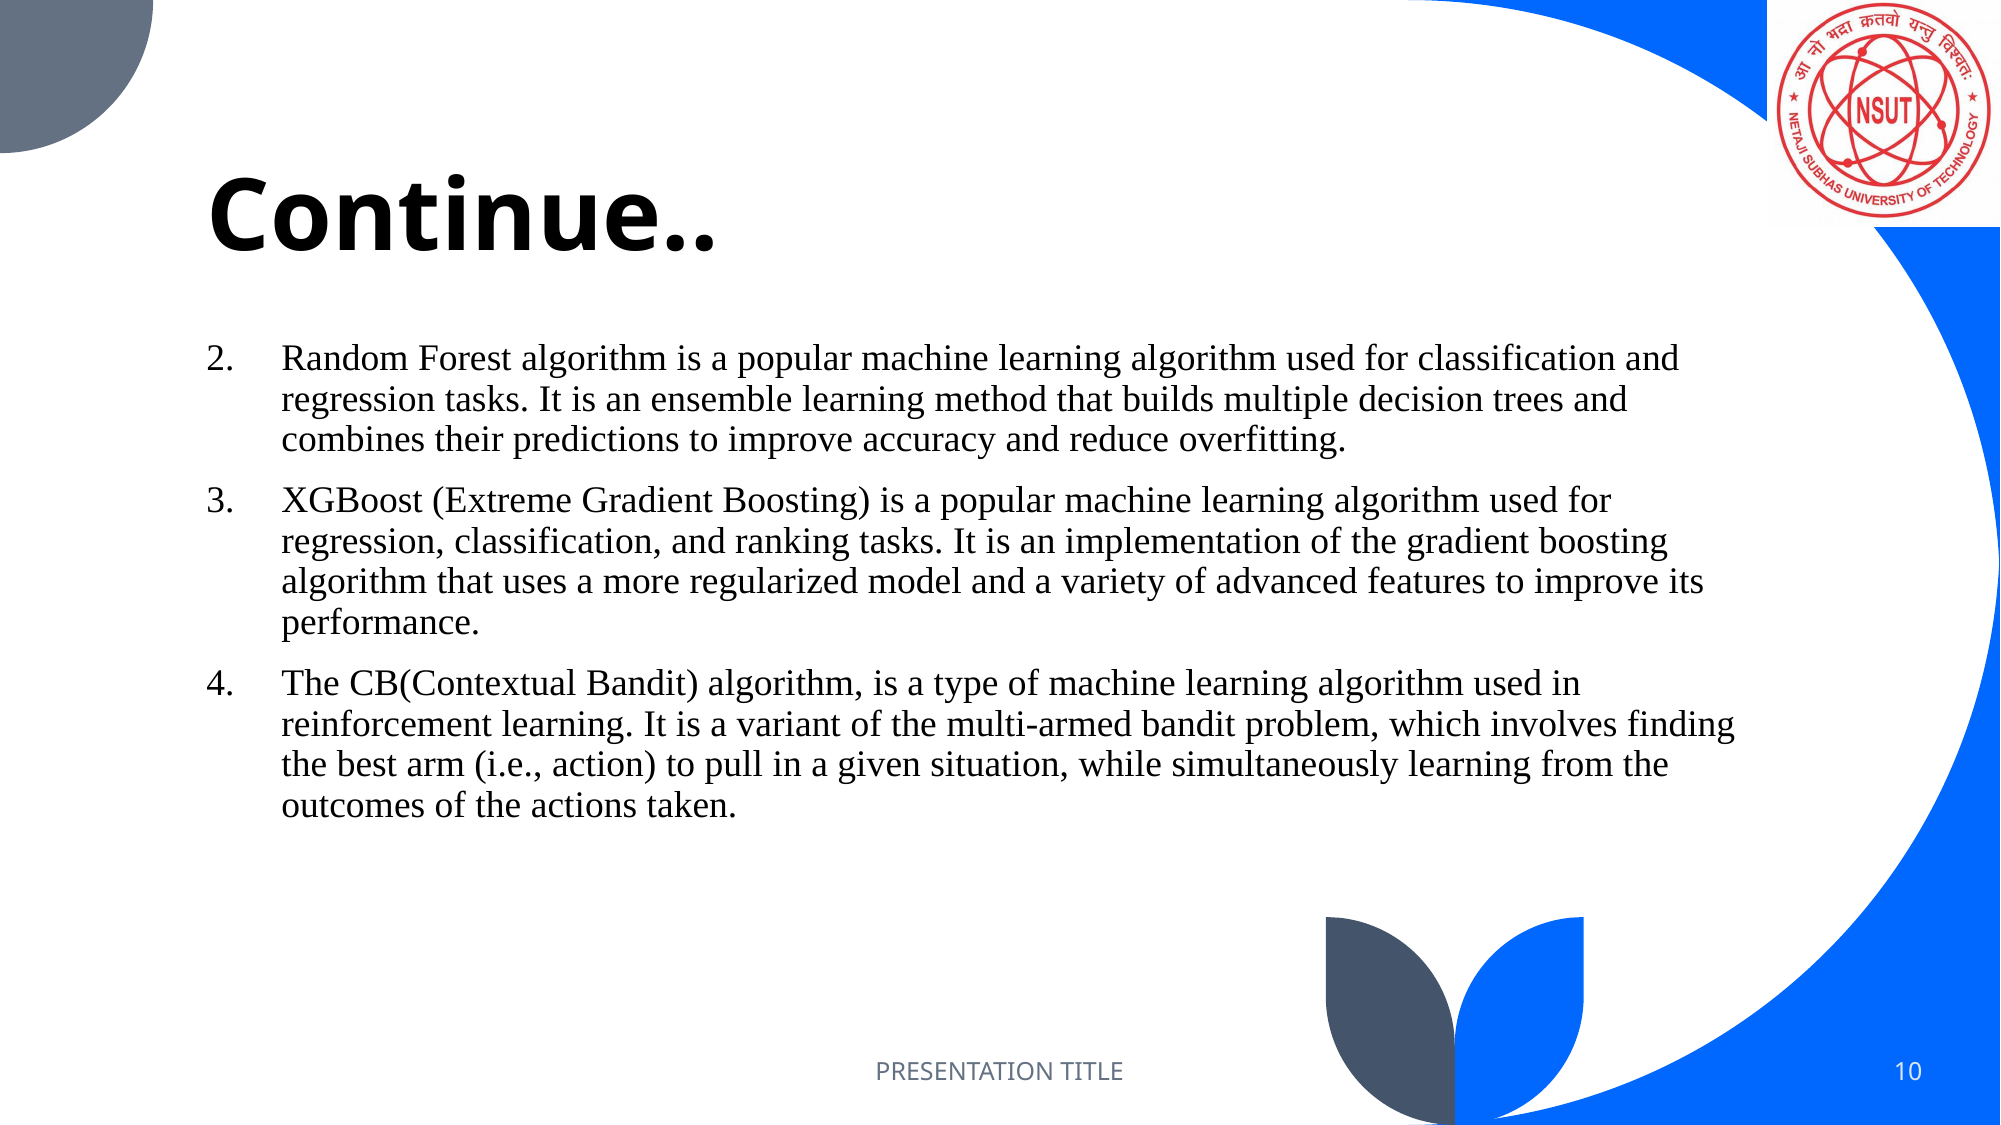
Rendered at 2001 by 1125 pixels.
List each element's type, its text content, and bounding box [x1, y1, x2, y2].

list Random Forest algorithm is a popular machine learning algorithm used for classification and regression tasks. It is an ensemble learning method that builds multiple decision trees and combines their predictions to improve accuracy and reduce overfitting. XGBoost (Extreme Gradient Boosting) is a popular machine learning algorithm used for regression, classification, and ranking tasks. It is an implementation of the gradient boosting algorithm that uses a more regularized model and a variety of advanced features to improve its performance. The CB(Contextual Bandit) algorithm, is a type of machine learning algorithm used in reinforcement learning. It is a variant of the multi-armed bandit problem, which involves finding the best arm (i.e., action) to pull in a given situation, while simultaneously learning from the outcomes of the actions taken. [191, 330, 1796, 884]
title Continue.. [191, 62, 1796, 280]
slide_number 10 [1665, 1042, 1938, 1103]
picture [1767, 0, 2000, 227]
footer PRESENTATION TITLE [662, 1042, 1338, 1103]
